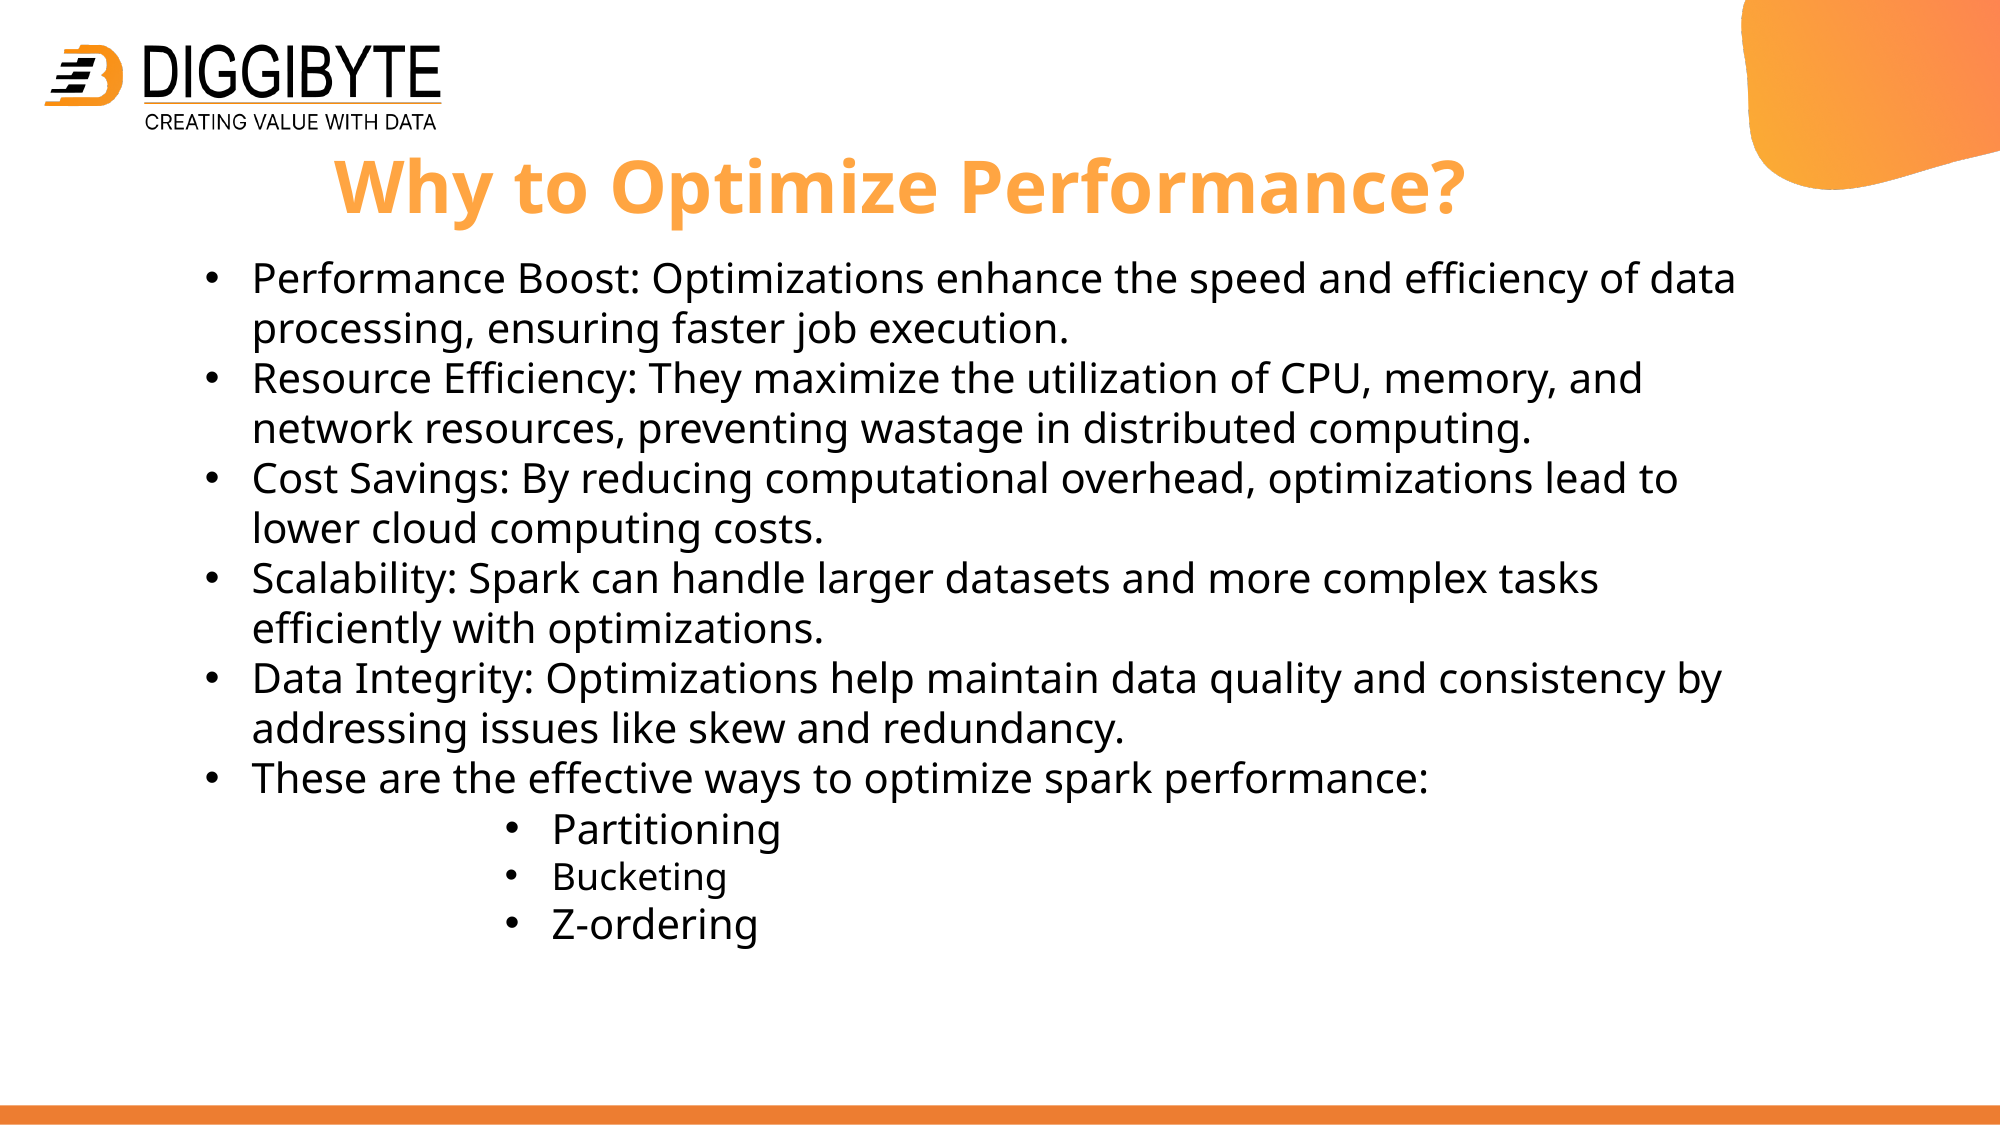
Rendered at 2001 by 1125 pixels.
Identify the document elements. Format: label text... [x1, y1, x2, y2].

text_box Why to Optimize Performance? [98, 133, 1704, 236]
picture [1741, 0, 2000, 190]
picture [40, 44, 486, 145]
text_box Performance Boost: Optimizations enhance the speed and efficiency of data processing, ensuring faster job execution. Resource Efficiency: They maximize the utilization of CPU, memory, and network resources, preventing wastage in distributed computing. Cost Savings: By reducing computational overhead, optimizations lead to lower cloud computing costs. Scalability: Spark can handle larger datasets and more complex tasks efficiently with optimizations. Data Integrity: Optimizations help maintain data quality and consistency by addressing issues like skew and redundancy. These are the effective ways to optimize spark performance: Partitioning Bucketing Z-ordering [189, 244, 1755, 1005]
